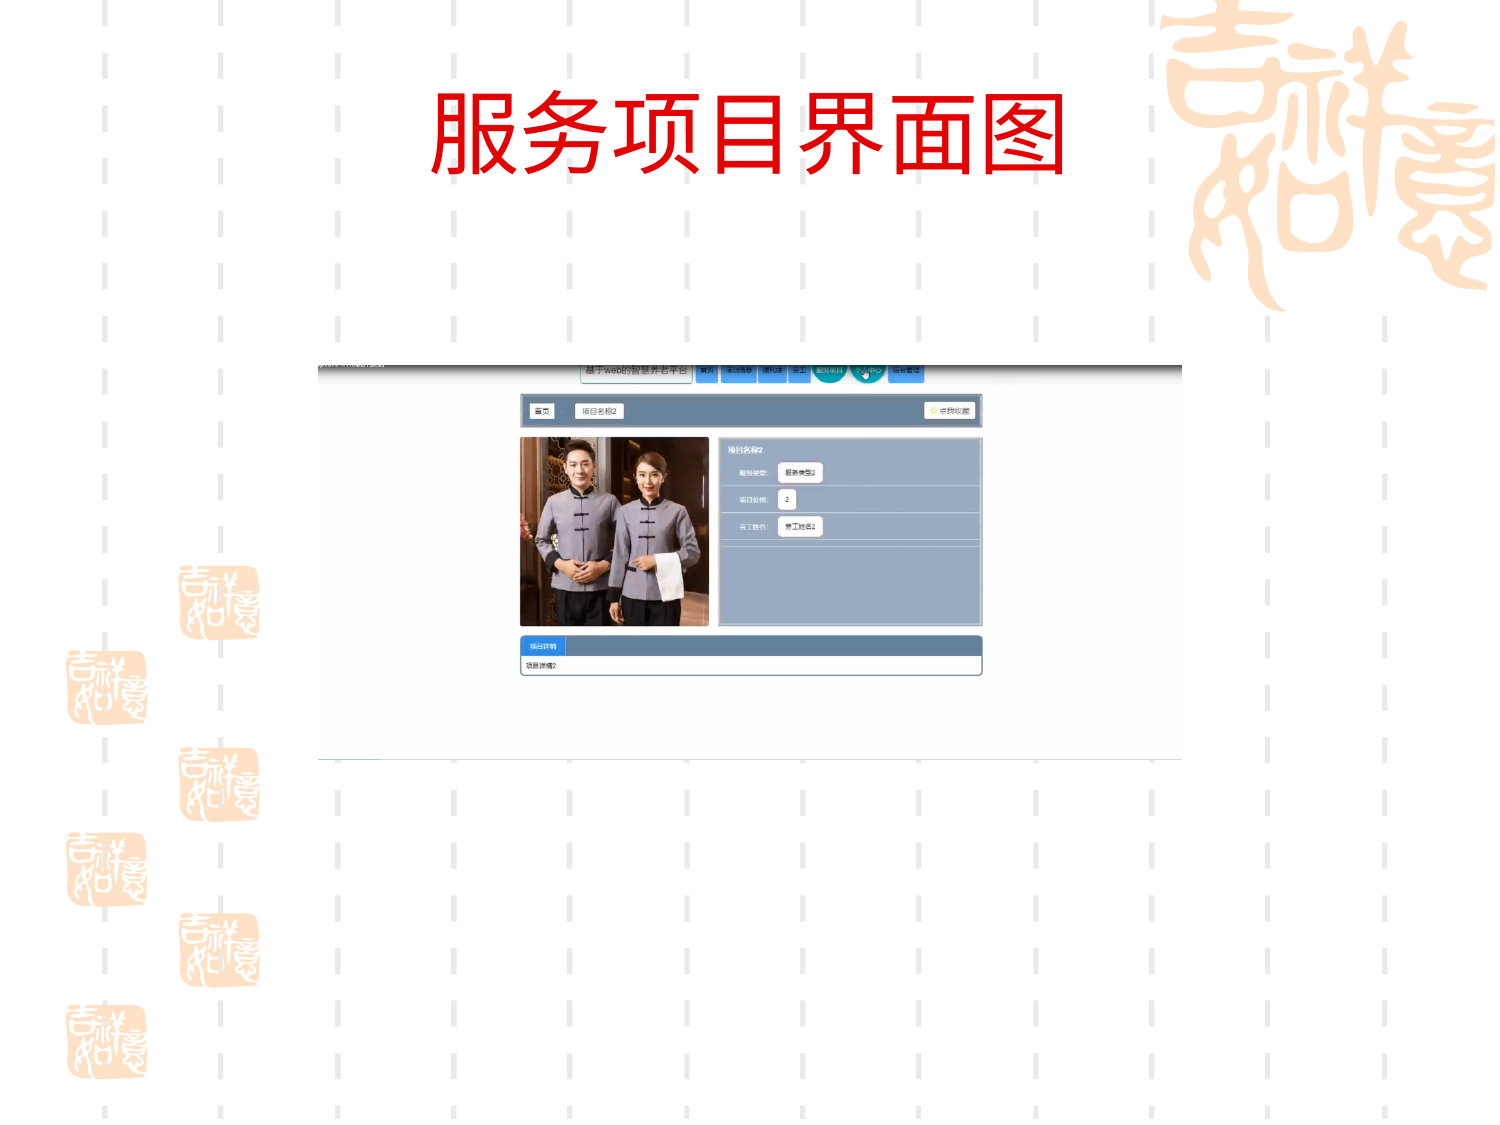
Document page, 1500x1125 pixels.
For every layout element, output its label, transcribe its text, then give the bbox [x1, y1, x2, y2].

title 服务项目界面图 [48, 37, 1451, 226]
picture [318, 364, 1182, 760]
